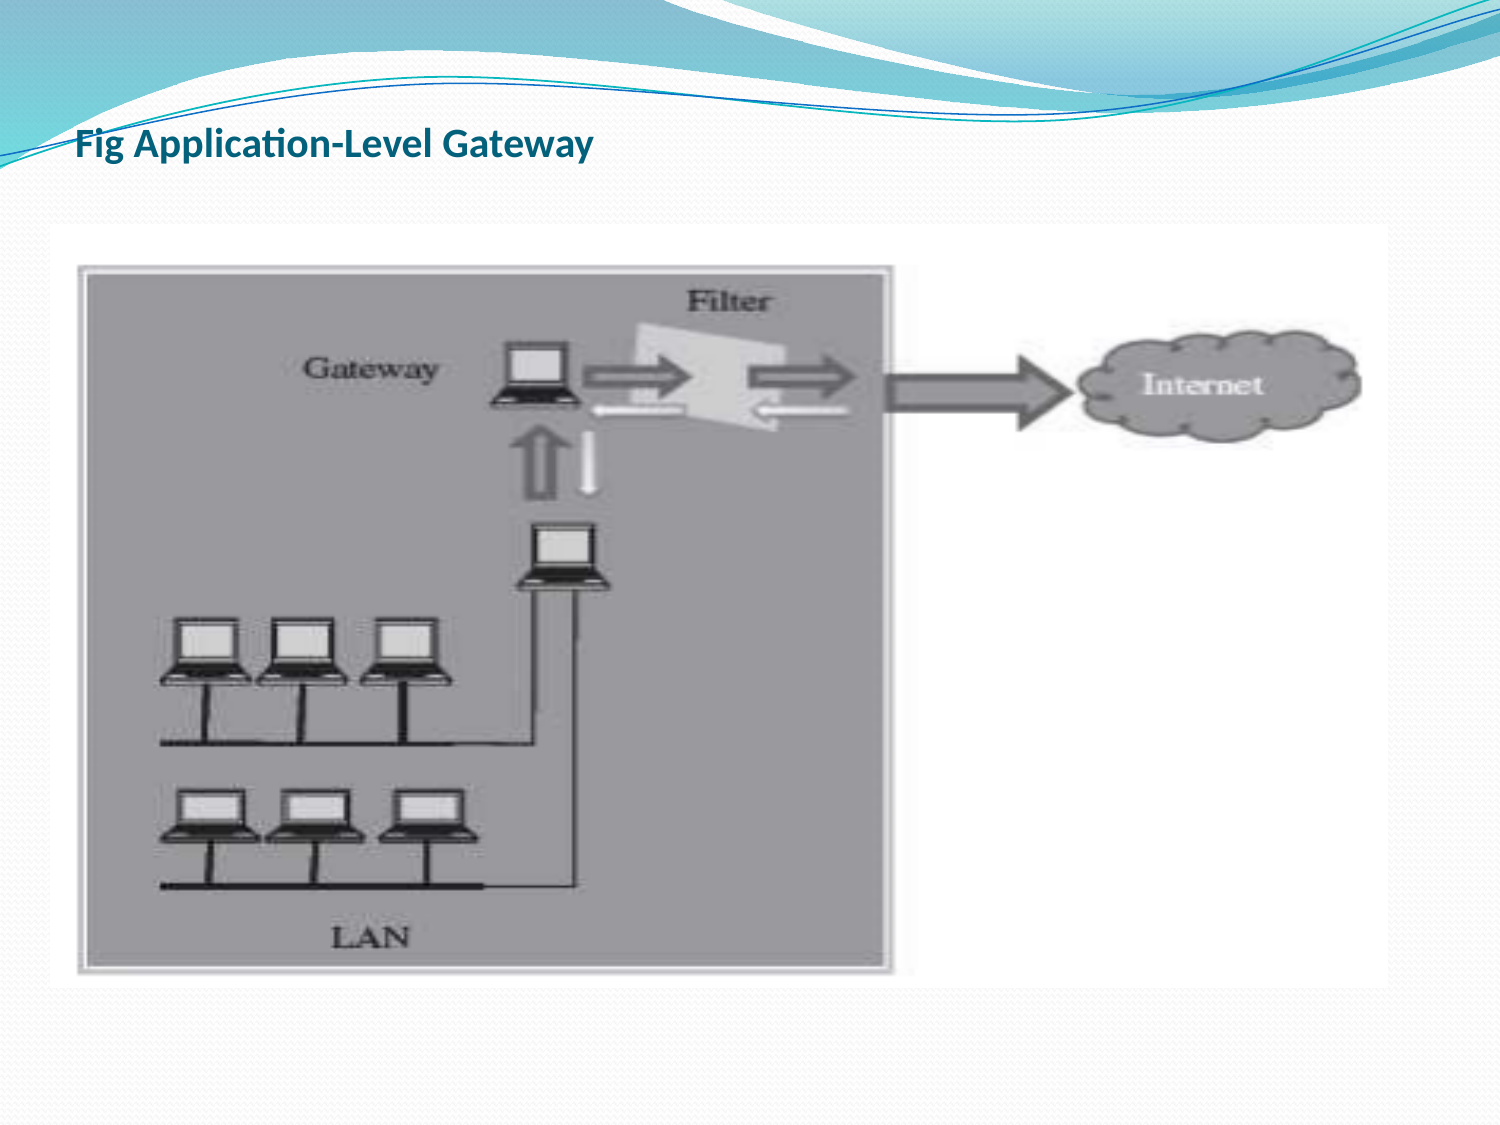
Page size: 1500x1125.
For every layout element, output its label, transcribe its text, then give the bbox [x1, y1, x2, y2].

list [49, 224, 1388, 988]
title Fig Application-Level Gateway [75, 99, 1425, 166]
